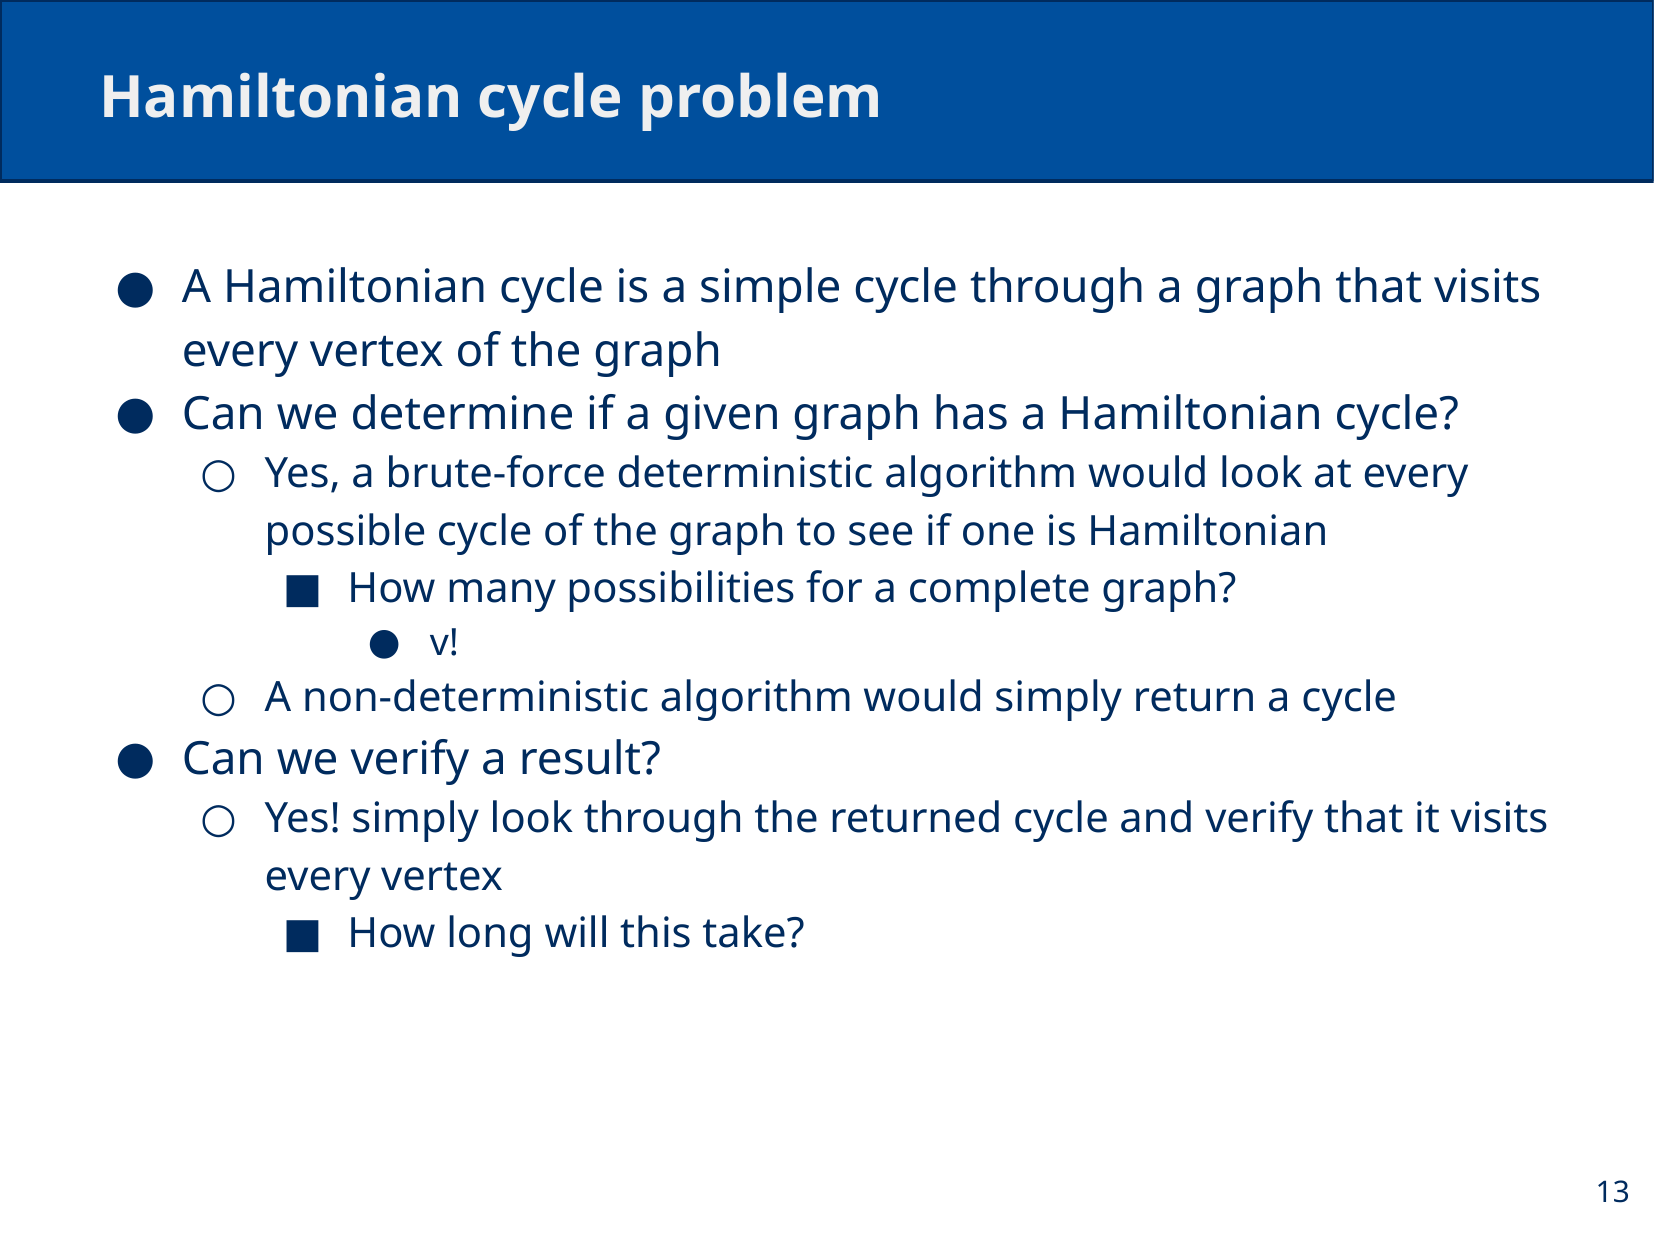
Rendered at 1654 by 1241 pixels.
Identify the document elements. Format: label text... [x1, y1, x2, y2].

slide_number 13 [1547, 1145, 1647, 1241]
title Hamiltonian cycle problem [82, 35, 1571, 146]
list A Hamiltonian cycle is a simple cycle through a graph that visits every vertex of the graph Can we determine if a given graph has a Hamiltonian cycle? Yes, a brute-force deterministic algorithm would look at every possible cycle of the graph to see if one is Hamiltonian How many possibilities for a complete graph? v! A non-deterministic algorithm would simply return a cycle Can we verify a result? Yes! simply look through the returned cycle and verify that it visits every vertex How long will this take? [82, 232, 1571, 1188]
